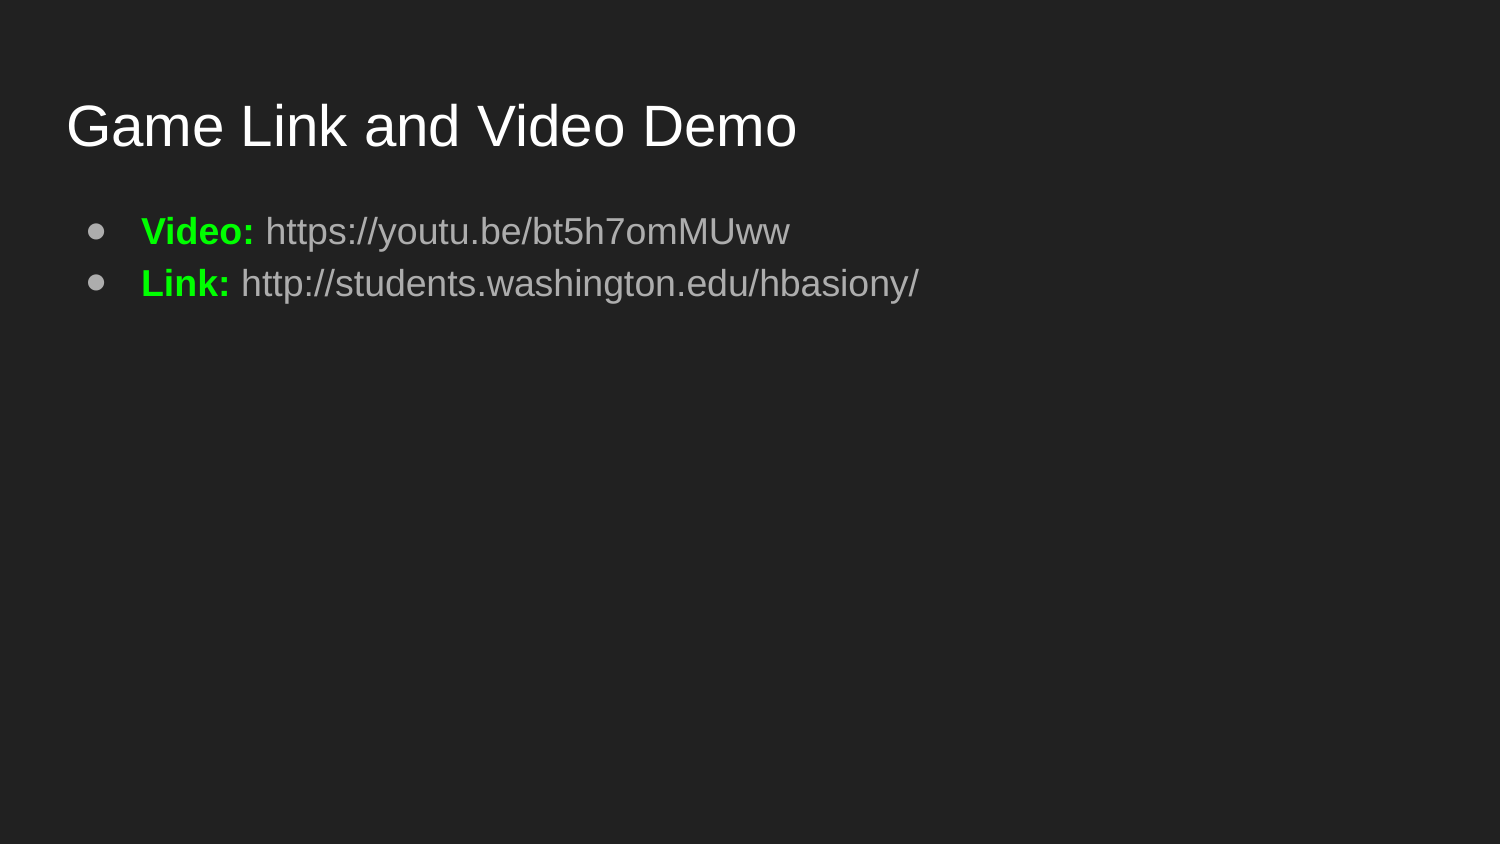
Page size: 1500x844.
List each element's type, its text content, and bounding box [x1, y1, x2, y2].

list Video: https://youtu.be/bt5h7omMUww Link: http://students.washington.edu/hbasiony/ [51, 185, 1449, 746]
title Game Link and Video Demo [51, 72, 1449, 167]
